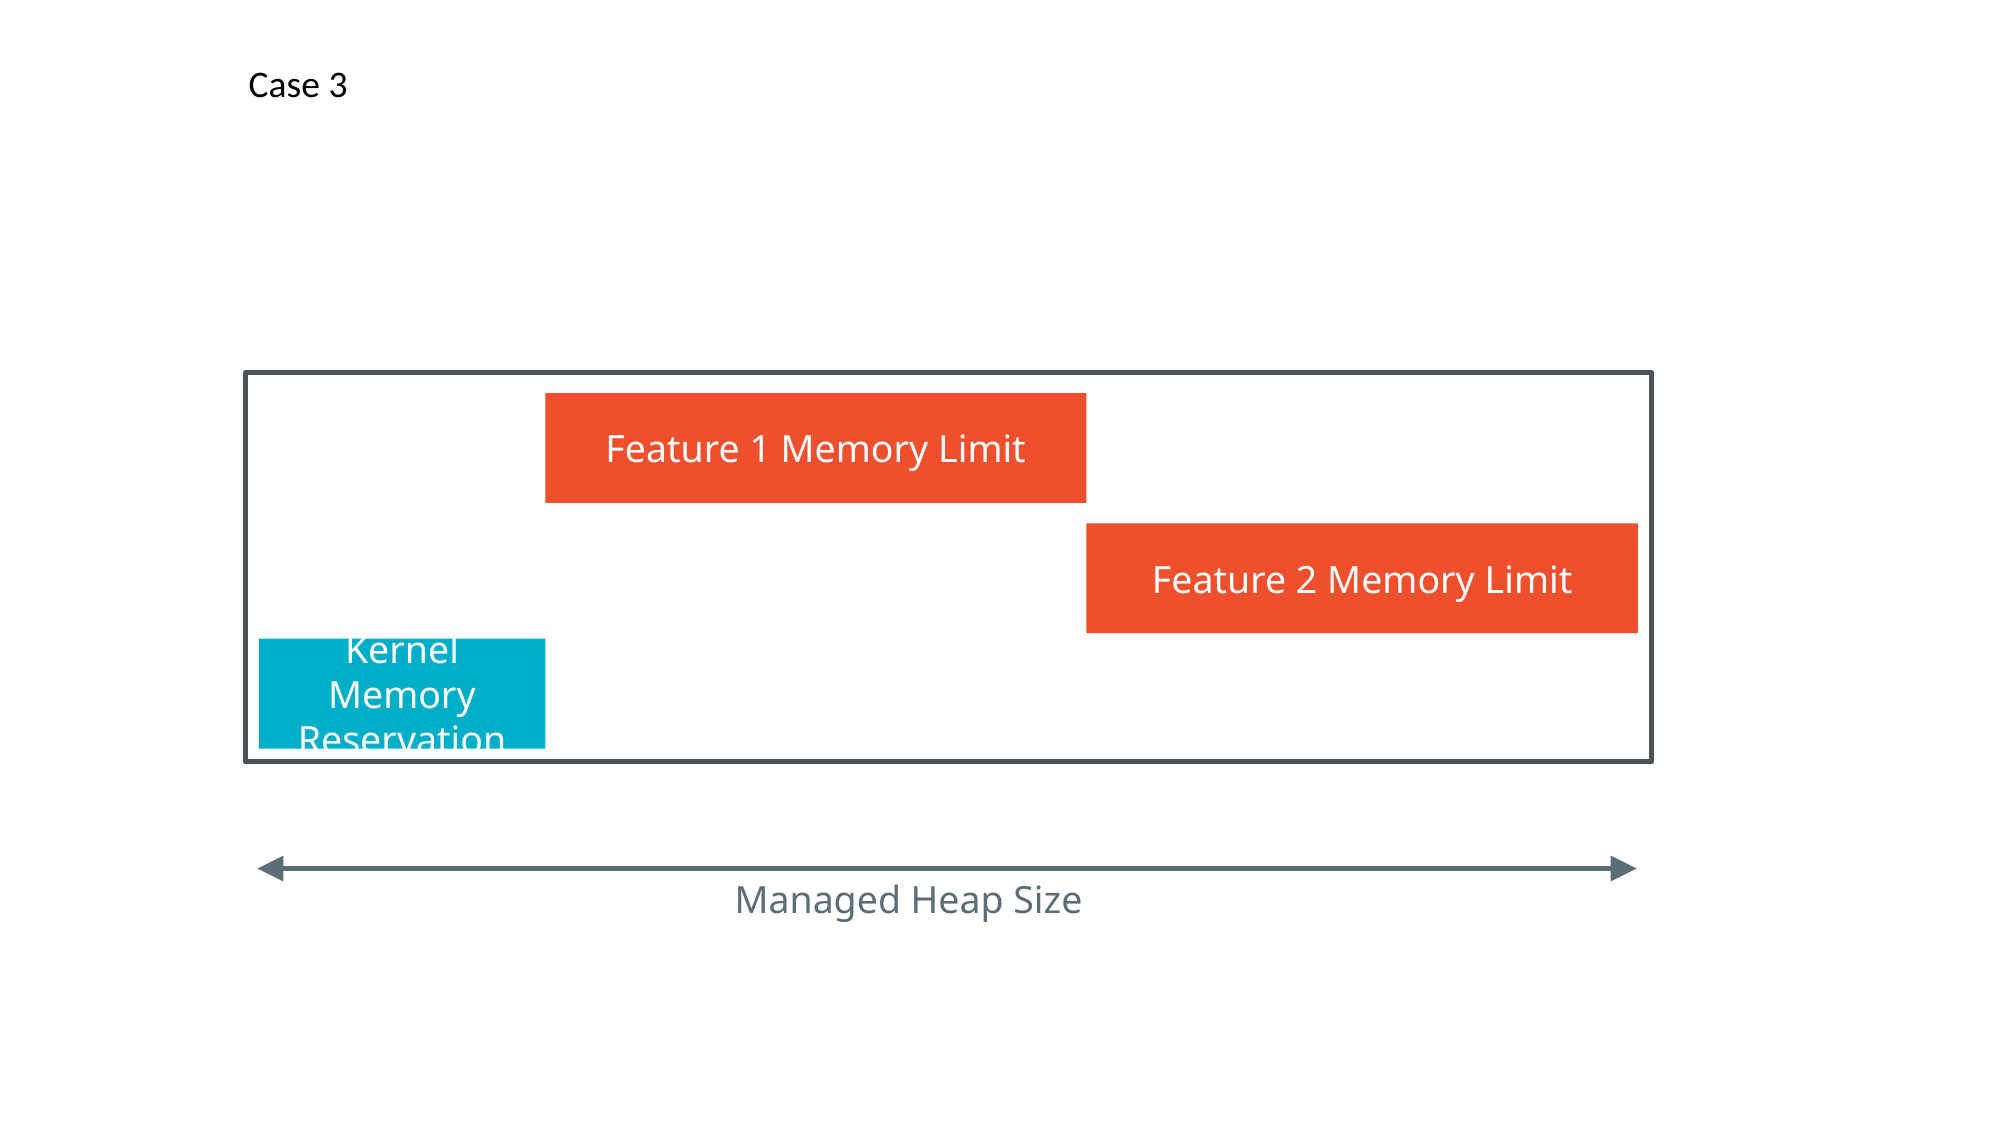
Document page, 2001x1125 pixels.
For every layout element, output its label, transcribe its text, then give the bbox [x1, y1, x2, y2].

text_box [245, 372, 1652, 762]
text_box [257, 868, 1637, 930]
text_box Feature 2 Memory Limit [1086, 523, 1638, 634]
text_box Case 3 [233, 52, 363, 113]
text_box Kernel Memory Reservation [258, 638, 546, 749]
